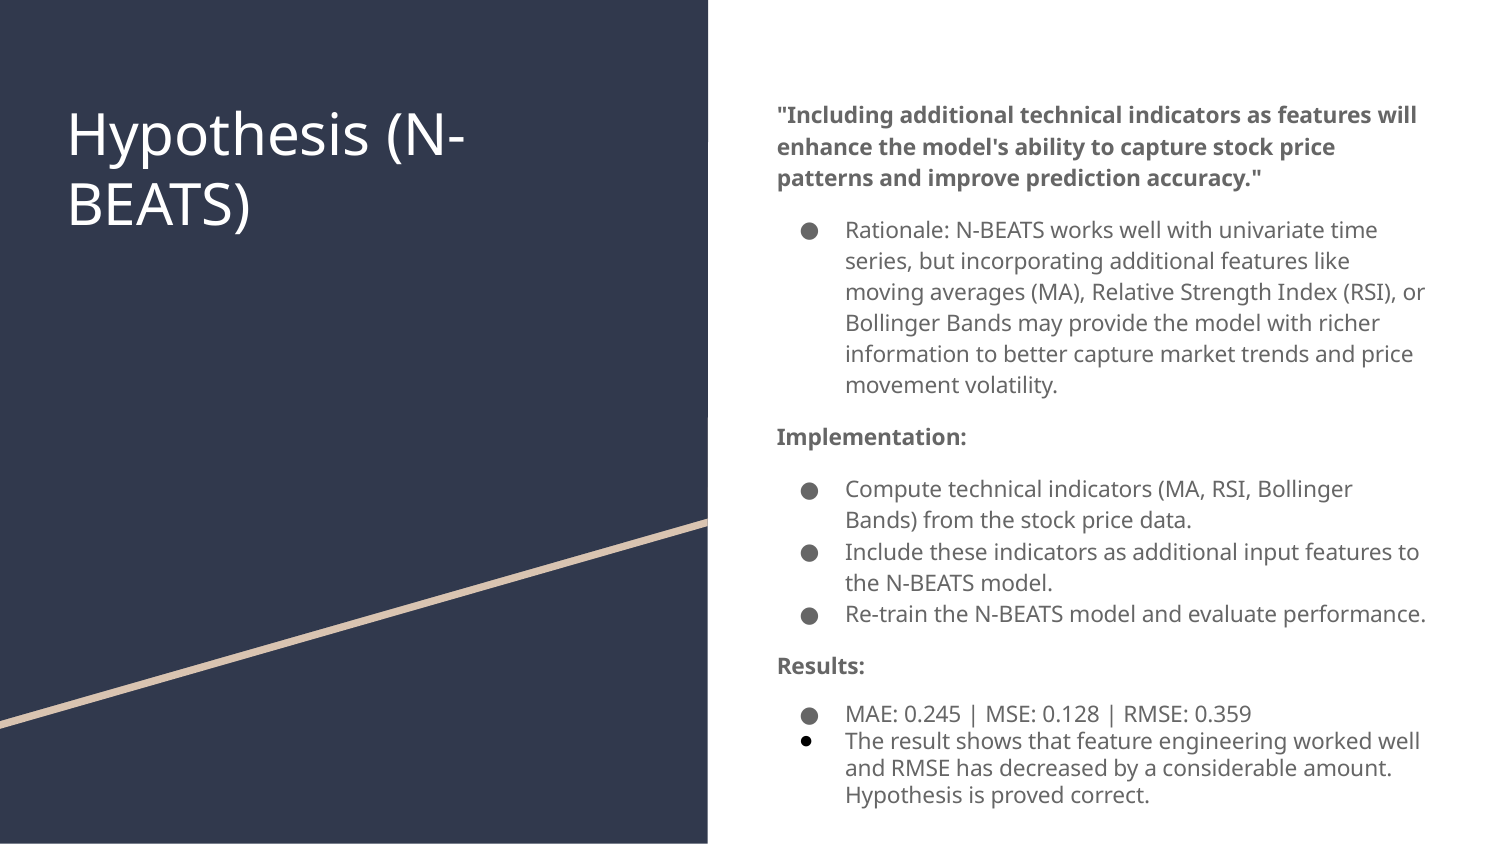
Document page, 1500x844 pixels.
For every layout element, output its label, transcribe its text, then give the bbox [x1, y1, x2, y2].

list "Including additional technical indicators as features will enhance the model's ability to capture stock price patterns and improve prediction accuracy." Rationale: N-BEATS works well with univariate time series, but incorporating additional features like moving averages (MA), Relative Strength Index (RSI), or Bollinger Bands may provide the model with richer information to better capture market trends and price movement volatility. Implementation: Compute technical indicators (MA, RSI, Bollinger Bands) from the stock price data. Include these indicators as additional input features to the N-BEATS model. Re-train the N-BEATS model and evaluate performance. Results: MAE: 0.245 | MSE: 0.128 | RMSE: 0.359 The result shows that feature engineering worked well and RMSE has decreased by a considerable amount. Hypothesis is proved correct. [761, 82, 1446, 844]
title Hypothesis (N-BEATS) [51, 82, 660, 494]
